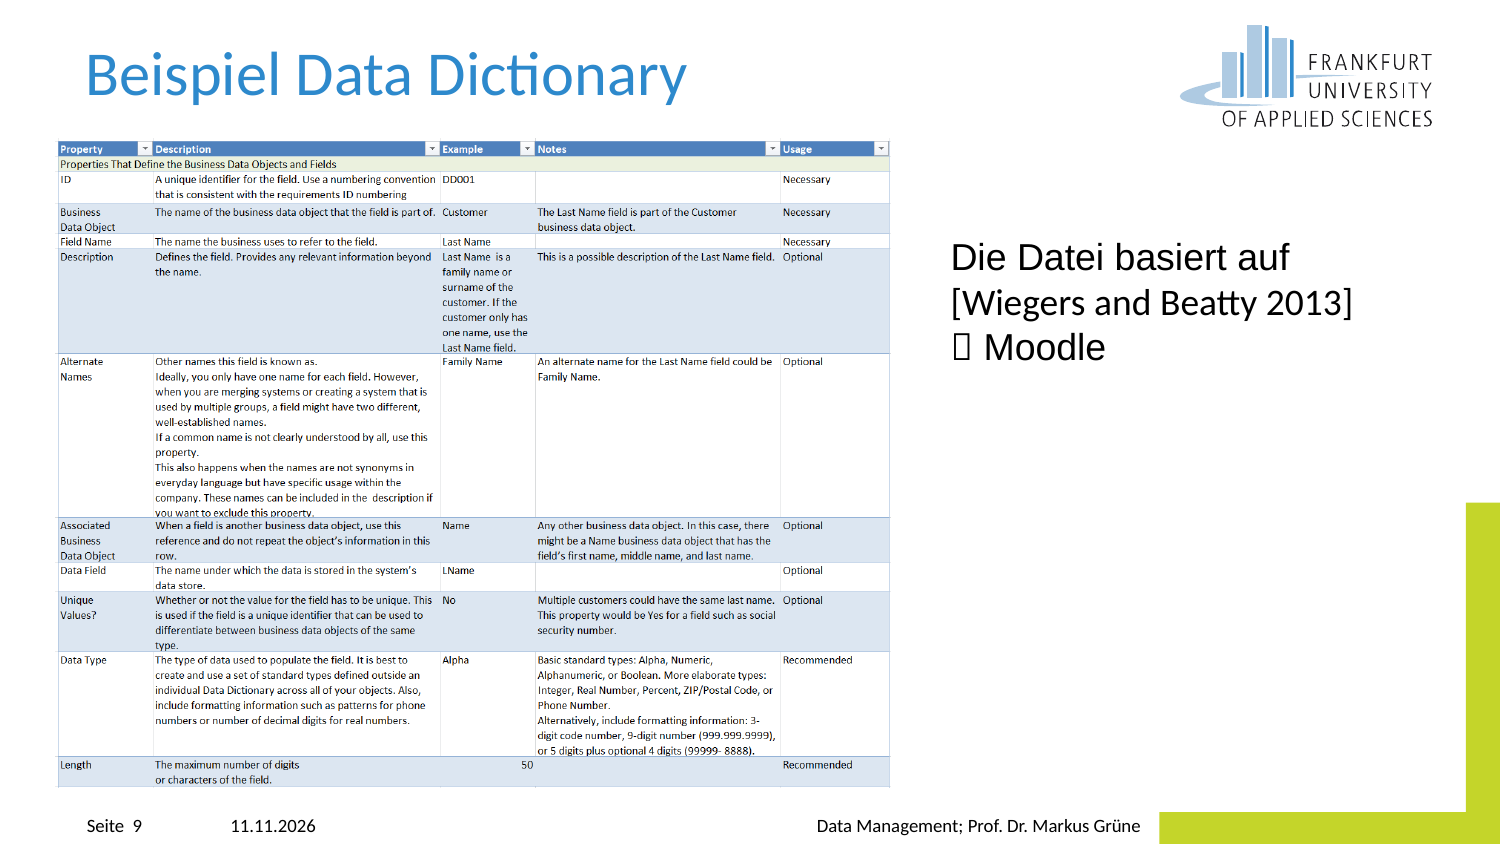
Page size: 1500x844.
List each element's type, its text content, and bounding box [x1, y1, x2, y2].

footer Data Management; Prof. Dr. Markus Grüne [773, 809, 1141, 837]
title Beispiel Data Dictionary [85, 43, 1412, 110]
text_box Die Datei basiert auf [Wiegers and Beatty 2013]  Moodle [950, 232, 1412, 368]
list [55, 138, 891, 789]
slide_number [230, 809, 773, 837]
slide_number Seite 9 [86, 813, 170, 837]
